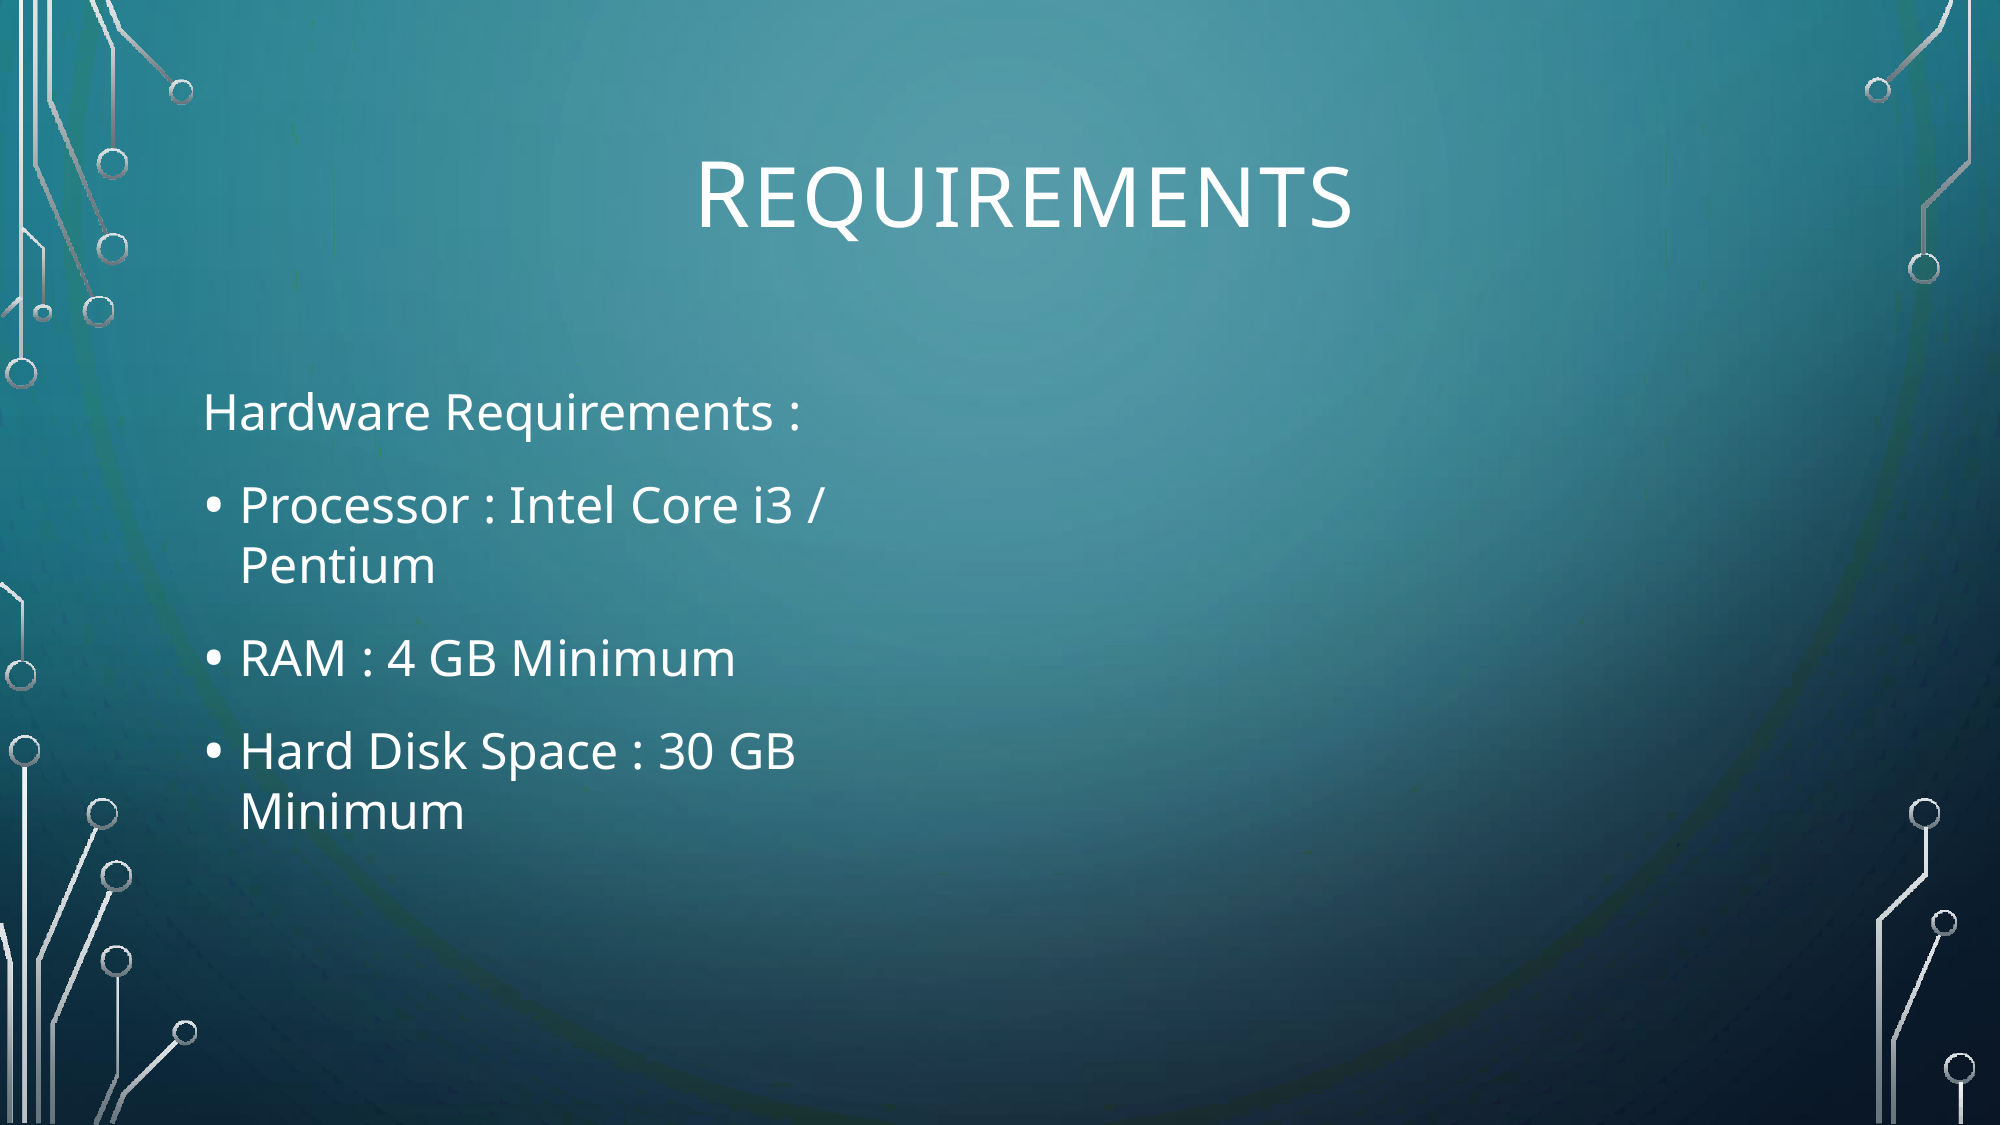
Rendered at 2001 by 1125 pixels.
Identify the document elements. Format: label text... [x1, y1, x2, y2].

picture [0, 0, 2000, 1125]
title REQUIREMENTS [691, 133, 1413, 324]
text_box Hardware Requirements : Processor : Intel Core i3 / Pentium RAM : 4 GB Minimum Hard Disk Space : 30 GB Minimum [200, 362, 1006, 839]
